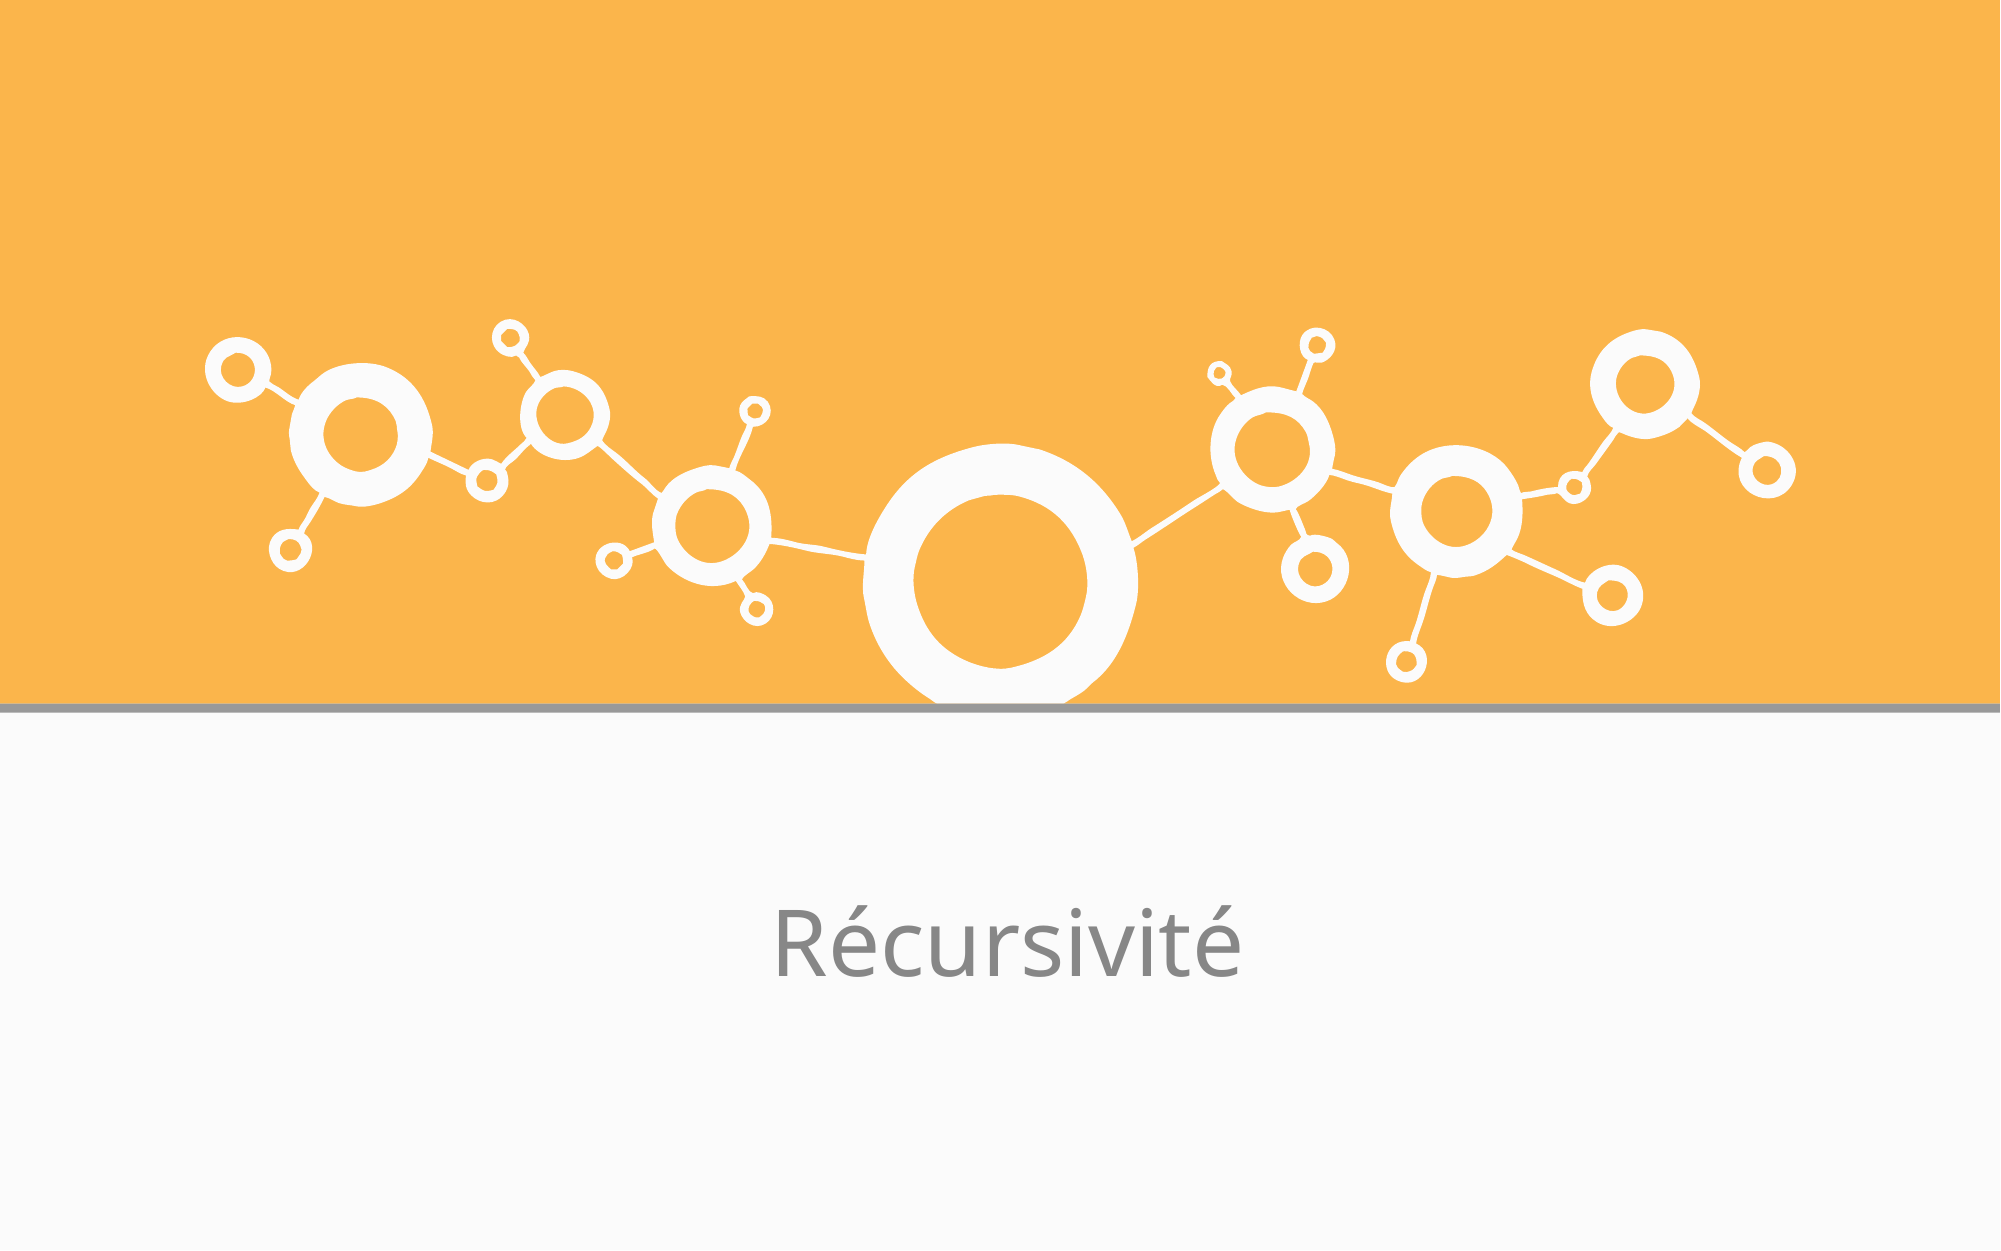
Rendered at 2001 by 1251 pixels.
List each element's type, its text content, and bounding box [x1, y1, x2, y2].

text_box [0, 703, 2000, 714]
text_box Récursivité [756, 876, 1260, 1002]
text_box [205, 319, 1796, 703]
text_box [0, 0, 2000, 703]
